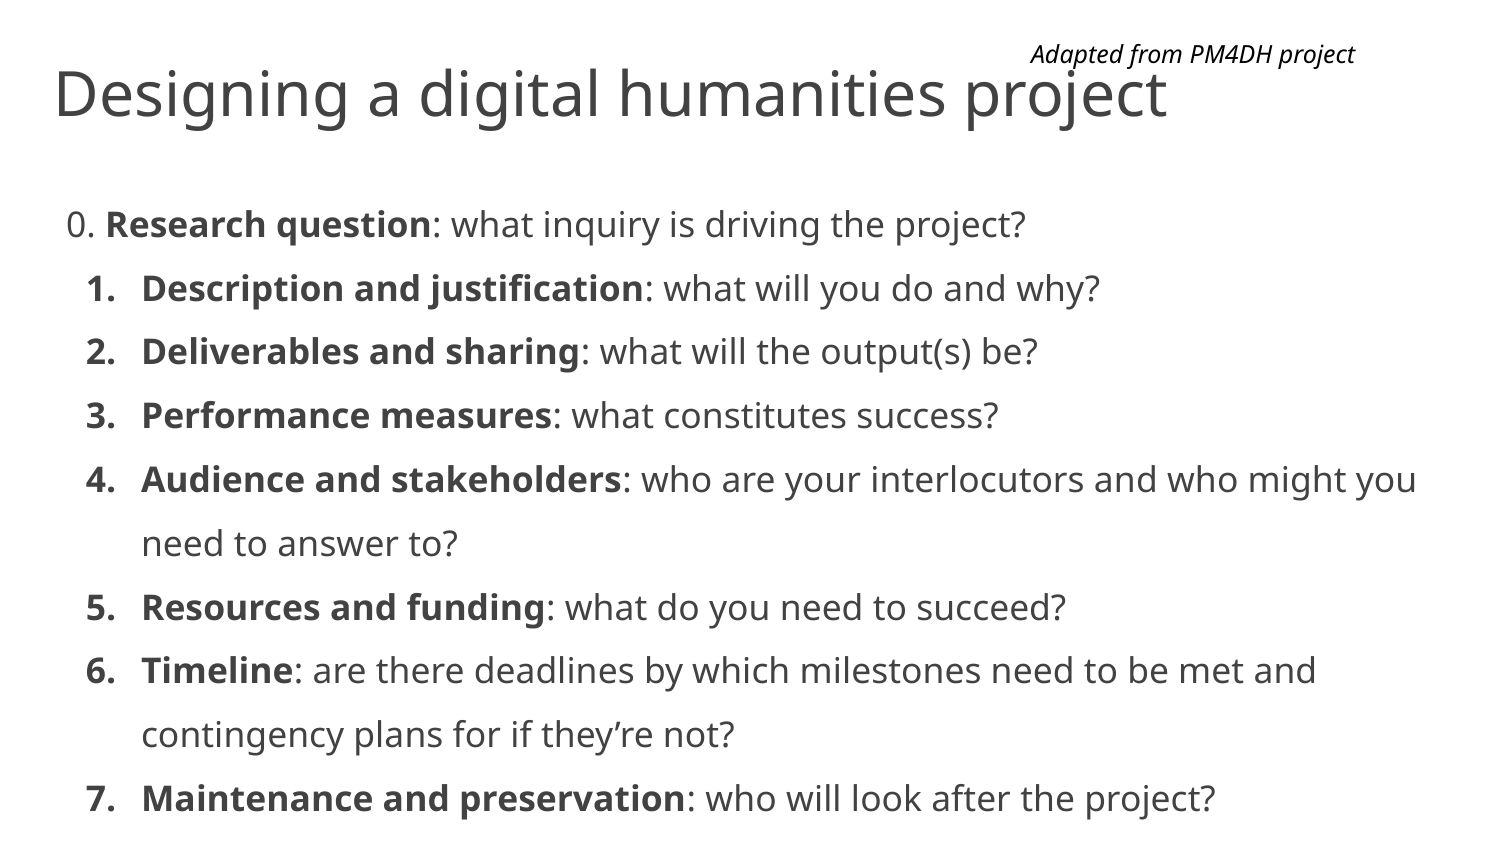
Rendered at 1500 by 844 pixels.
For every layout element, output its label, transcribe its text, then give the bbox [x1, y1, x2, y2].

text_box Adapted from PM4DH project [1015, 24, 1500, 120]
title Designing a digital humanities project [38, 24, 1437, 145]
list 0. Research question: what inquiry is driving the project? Description and justification: what will you do and why? Deliverables and sharing: what will the output(s) be? Performance measures: what constitutes success? Audience and stakeholders: who are your interlocutors and who might you need to answer to? Resources and funding: what do you need to succeed? Timeline: are there deadlines by which milestones need to be met and contingency plans for if they’re not? Maintenance and preservation: who will look after the project? [51, 165, 1500, 826]
